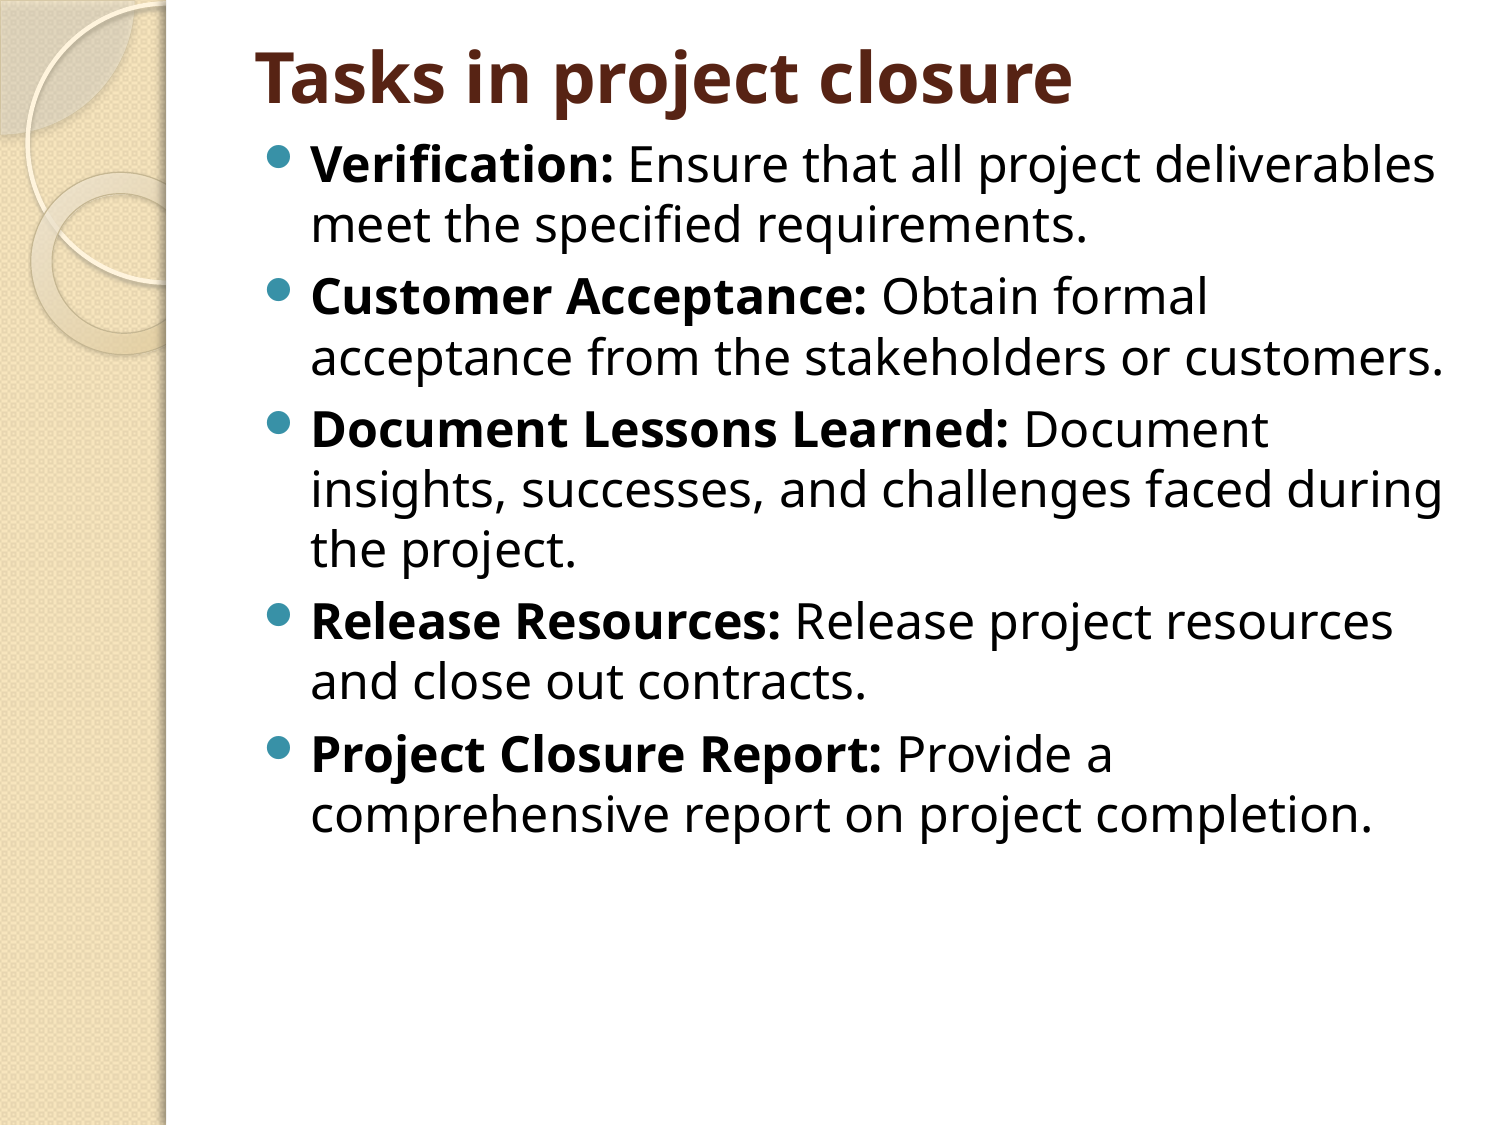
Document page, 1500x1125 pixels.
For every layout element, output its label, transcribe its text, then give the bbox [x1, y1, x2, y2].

list Verification: Ensure that all project deliverables meet the specified requirements. Customer Acceptance: Obtain formal acceptance from the stakeholders or customers. Document Lessons Learned: Document insights, successes, and challenges faced during the project. Release Resources: Release project resources and close out contracts. Project Closure Report: Provide a comprehensive report on project completion. [235, 125, 1466, 1075]
title Tasks in project closure [239, 24, 1470, 125]
